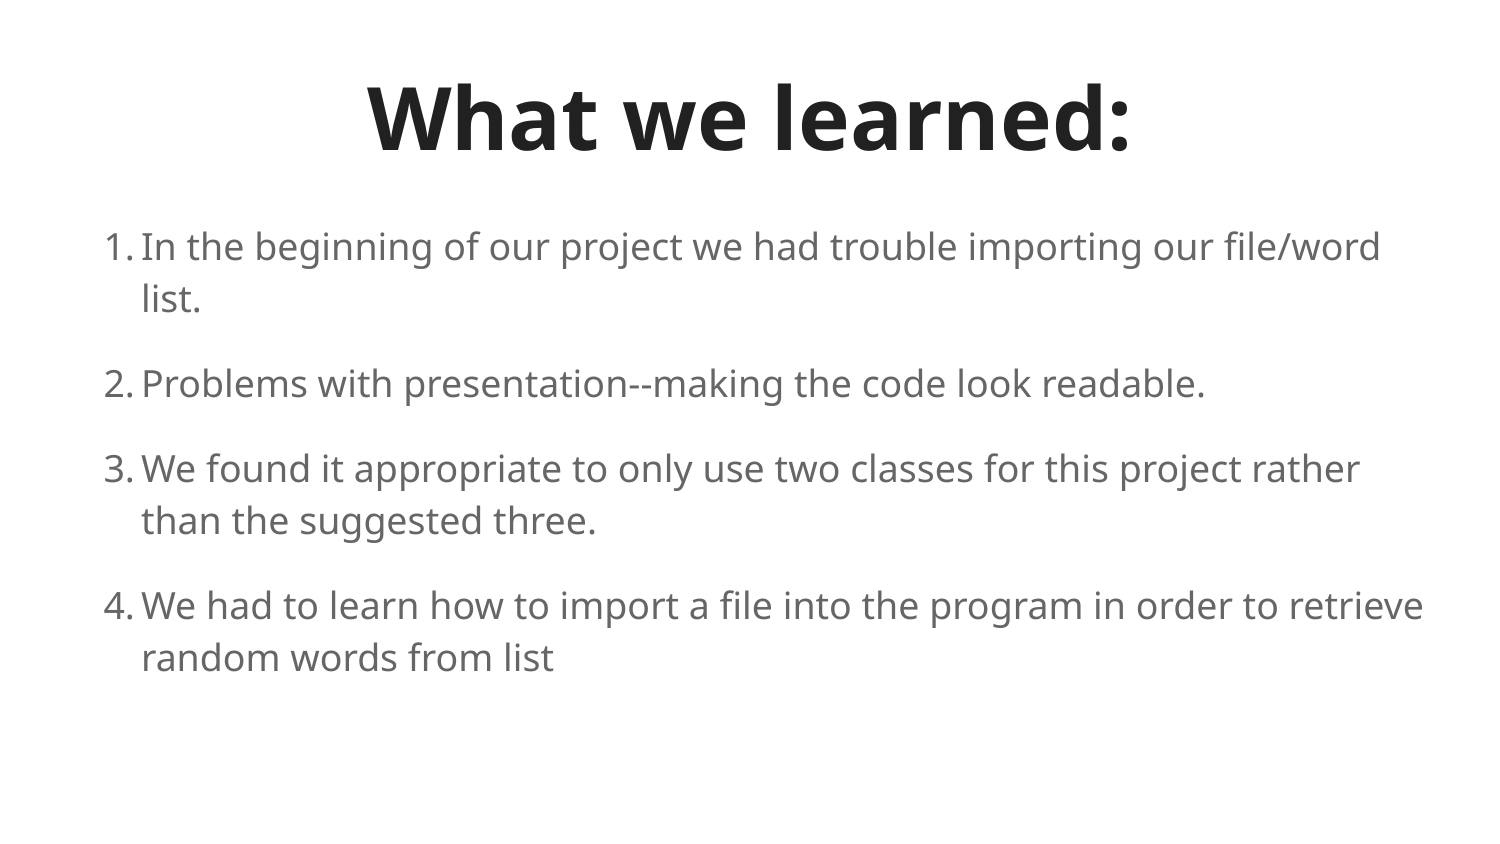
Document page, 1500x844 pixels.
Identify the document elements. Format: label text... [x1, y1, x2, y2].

list In the beginning of our project we had trouble importing our file/word list. Problems with presentation--making the code look readable. We found it appropriate to only use two classes for this project rather than the suggested three. We had to learn how to import a file into the program in order to retrieve random words from list [51, 201, 1449, 750]
title What we learned: [51, 48, 1449, 180]
